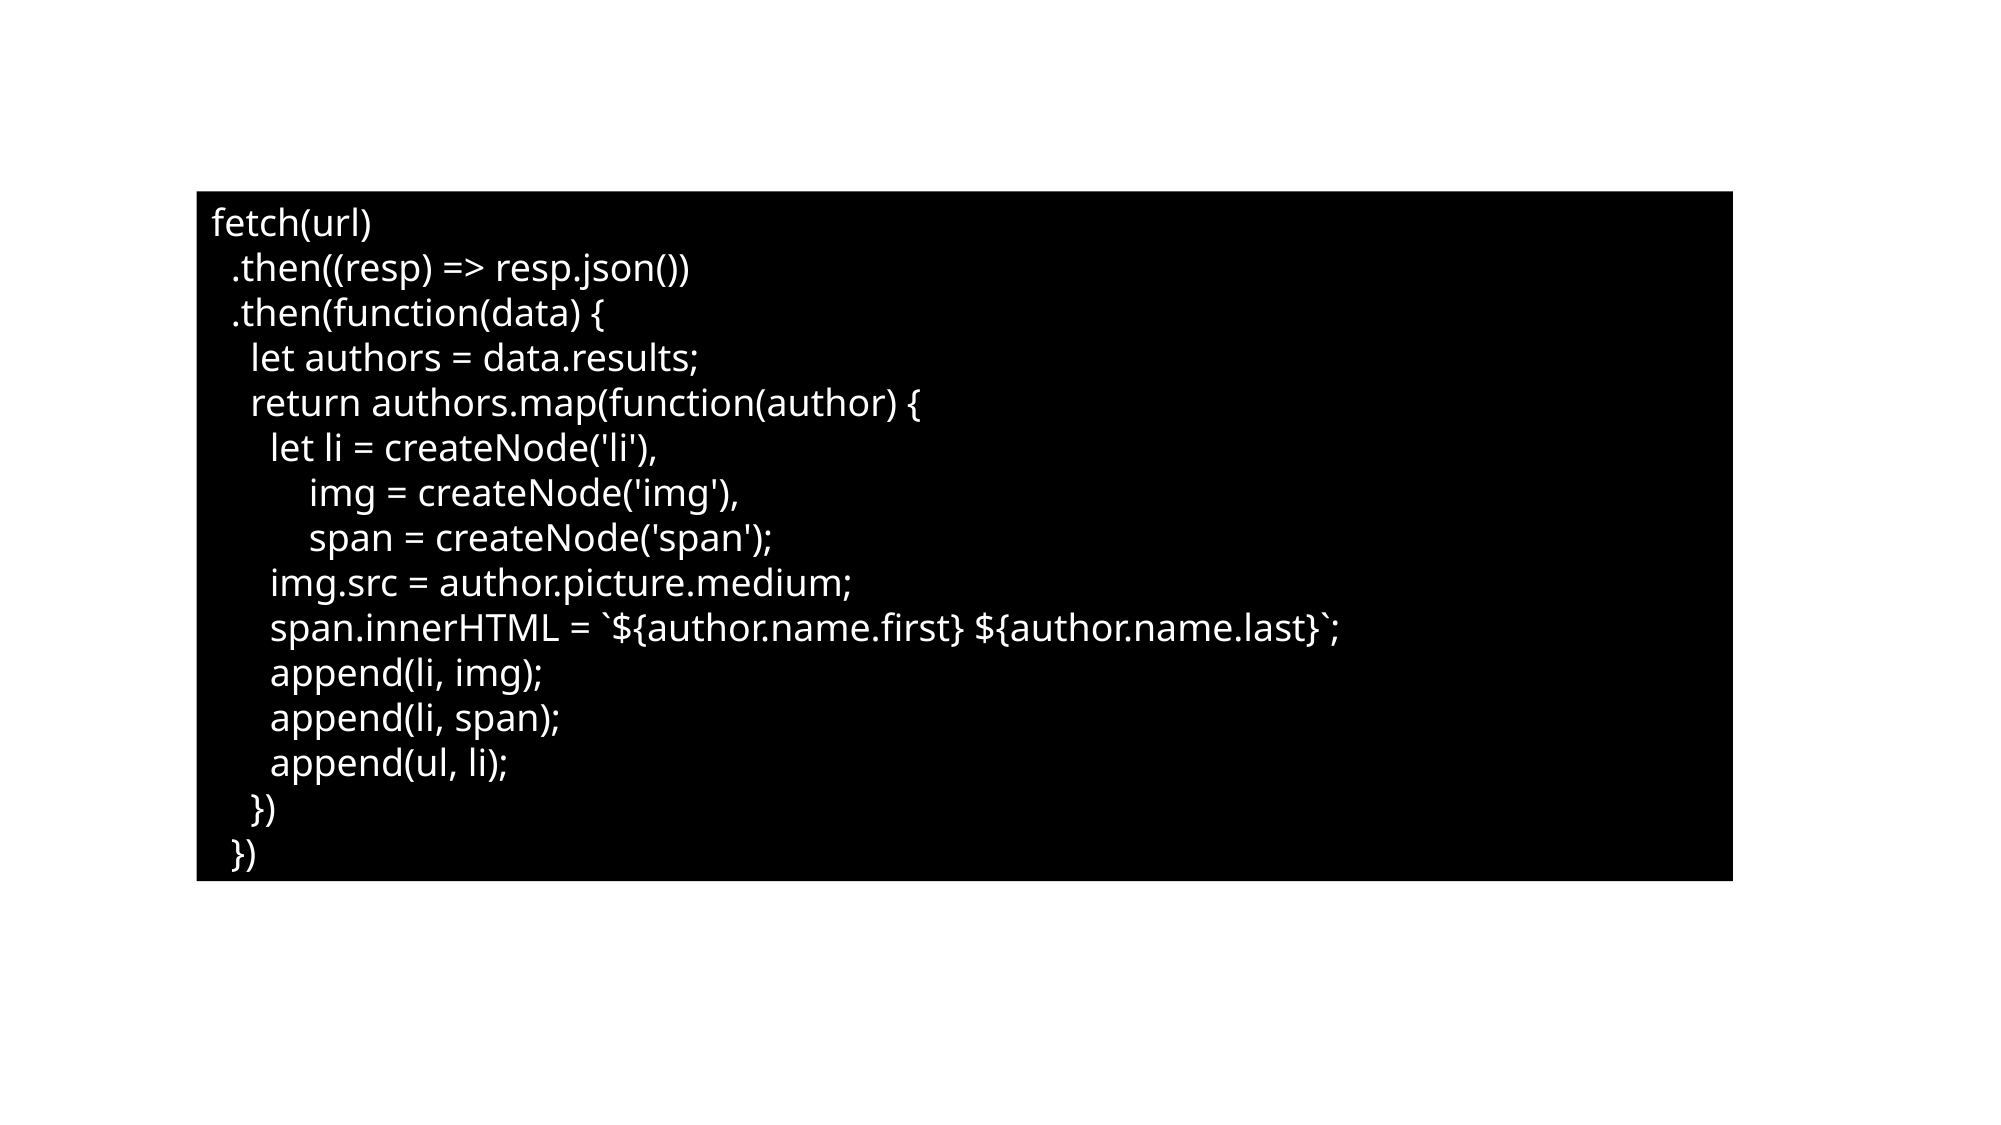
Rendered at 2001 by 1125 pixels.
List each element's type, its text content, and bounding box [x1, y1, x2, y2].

text_box fetch(url) .then((resp) => resp.json()) .then(function(data) { let authors = data.results; return authors.map(function(author) { let li = createNode('li'), img = createNode('img'), span = createNode('span'); img.src = author.picture.medium; span.innerHTML = `${author.name.first} ${author.name.last}`; append(li, img); append(li, span); append(ul, li); }) }) [196, 191, 1733, 882]
